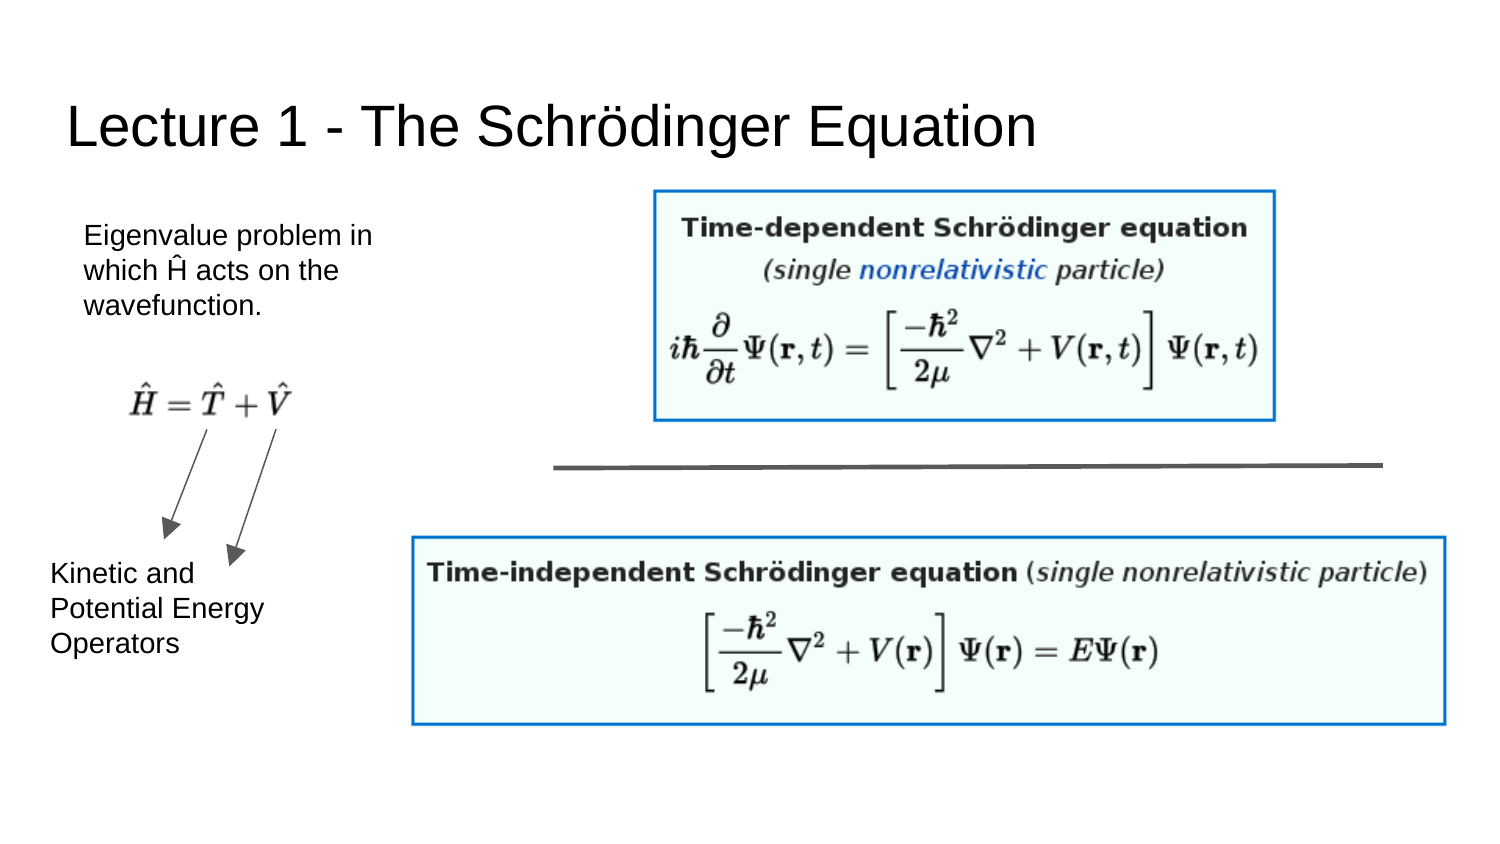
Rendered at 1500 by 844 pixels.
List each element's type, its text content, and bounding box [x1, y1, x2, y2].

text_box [229, 428, 277, 567]
picture [395, 525, 1467, 734]
picture [641, 182, 1295, 430]
picture [99, 374, 315, 430]
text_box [163, 429, 208, 540]
text_box Eigenvalue problem in which Ĥ acts on the wavefunction. [68, 201, 453, 430]
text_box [553, 465, 1384, 469]
text_box [76, 206, 502, 763]
title Lecture 1 - The Schrödinger Equation [51, 72, 1449, 167]
text_box Kinetic and Potential Energy Operators [34, 539, 293, 595]
